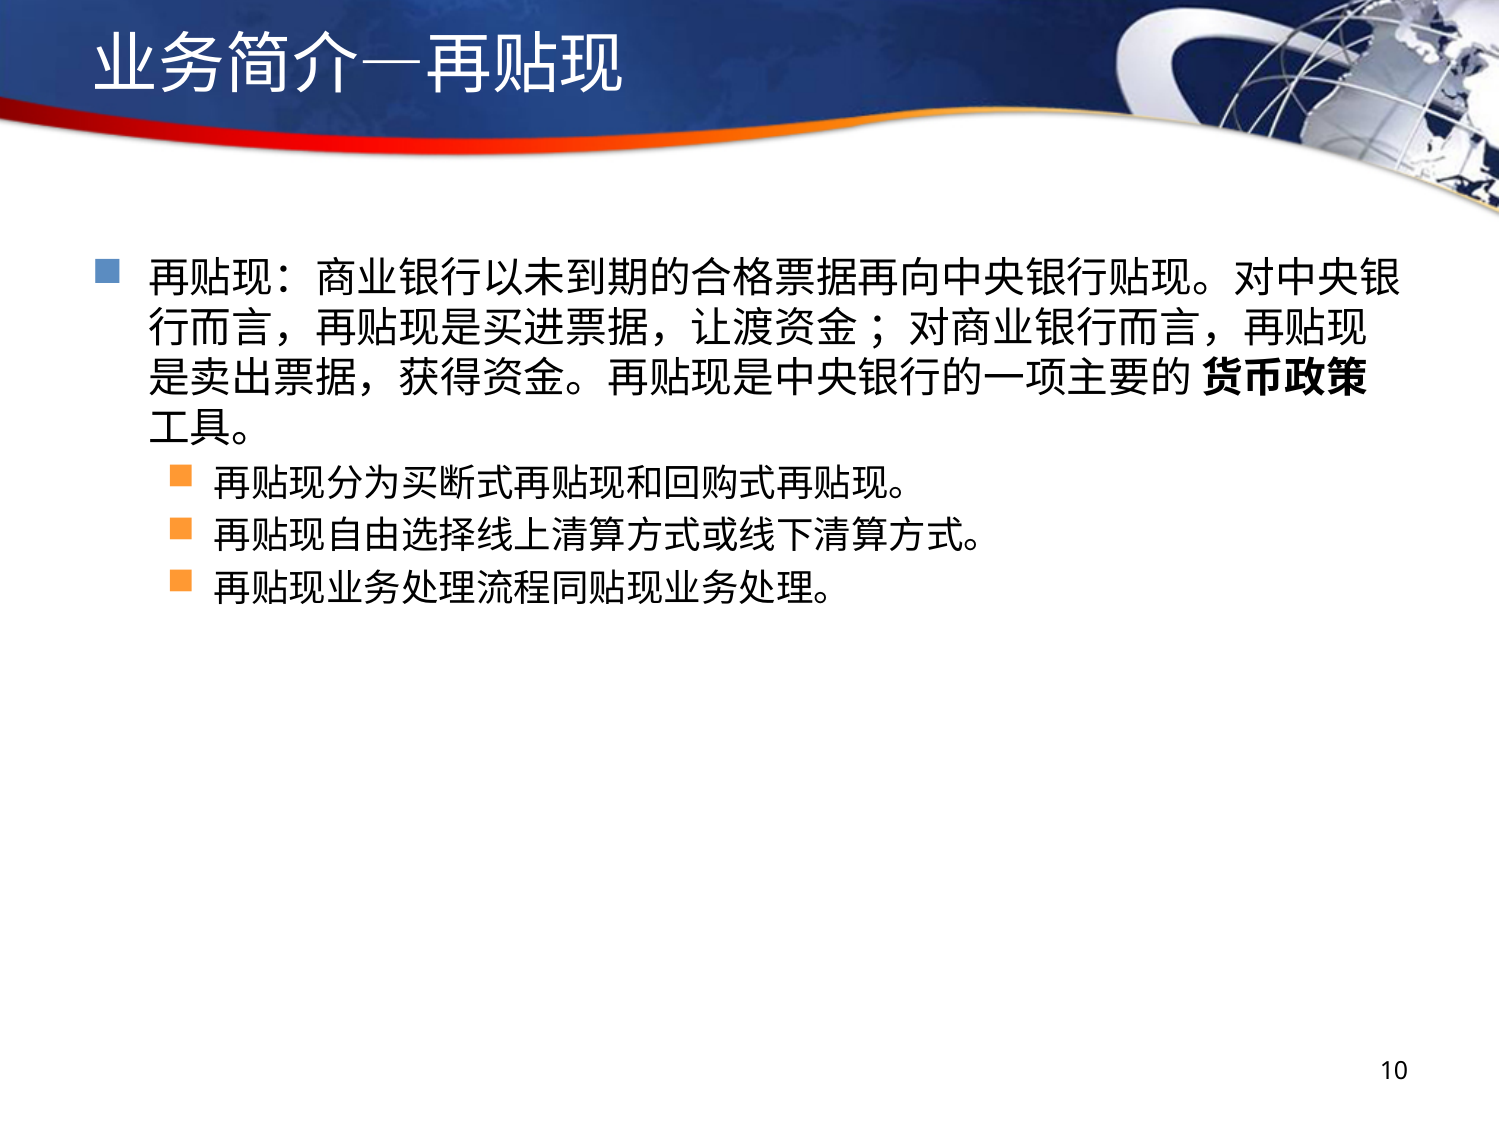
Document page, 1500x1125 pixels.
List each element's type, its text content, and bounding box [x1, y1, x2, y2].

picture [0, 0, 1499, 1125]
slide_number 10 [1104, 1046, 1424, 1103]
title 业务简介—再贴现 [76, 3, 1034, 118]
list 再贴现：商业银行以未到期的合格票据再向中央银行贴现。对中央银行而言，再贴现是买进票据，让渡资金 ；对商业银行而言，再贴现是卖出票据，获得资金。再贴现是中央银行的一项主要的 货币政策工具。 再贴现分为买断式再贴现和回购式再贴现。 再贴现自由选择线上清算方式或线下清算方式。 再贴现业务处理流程同贴现业务处理。 [76, 243, 1424, 1005]
